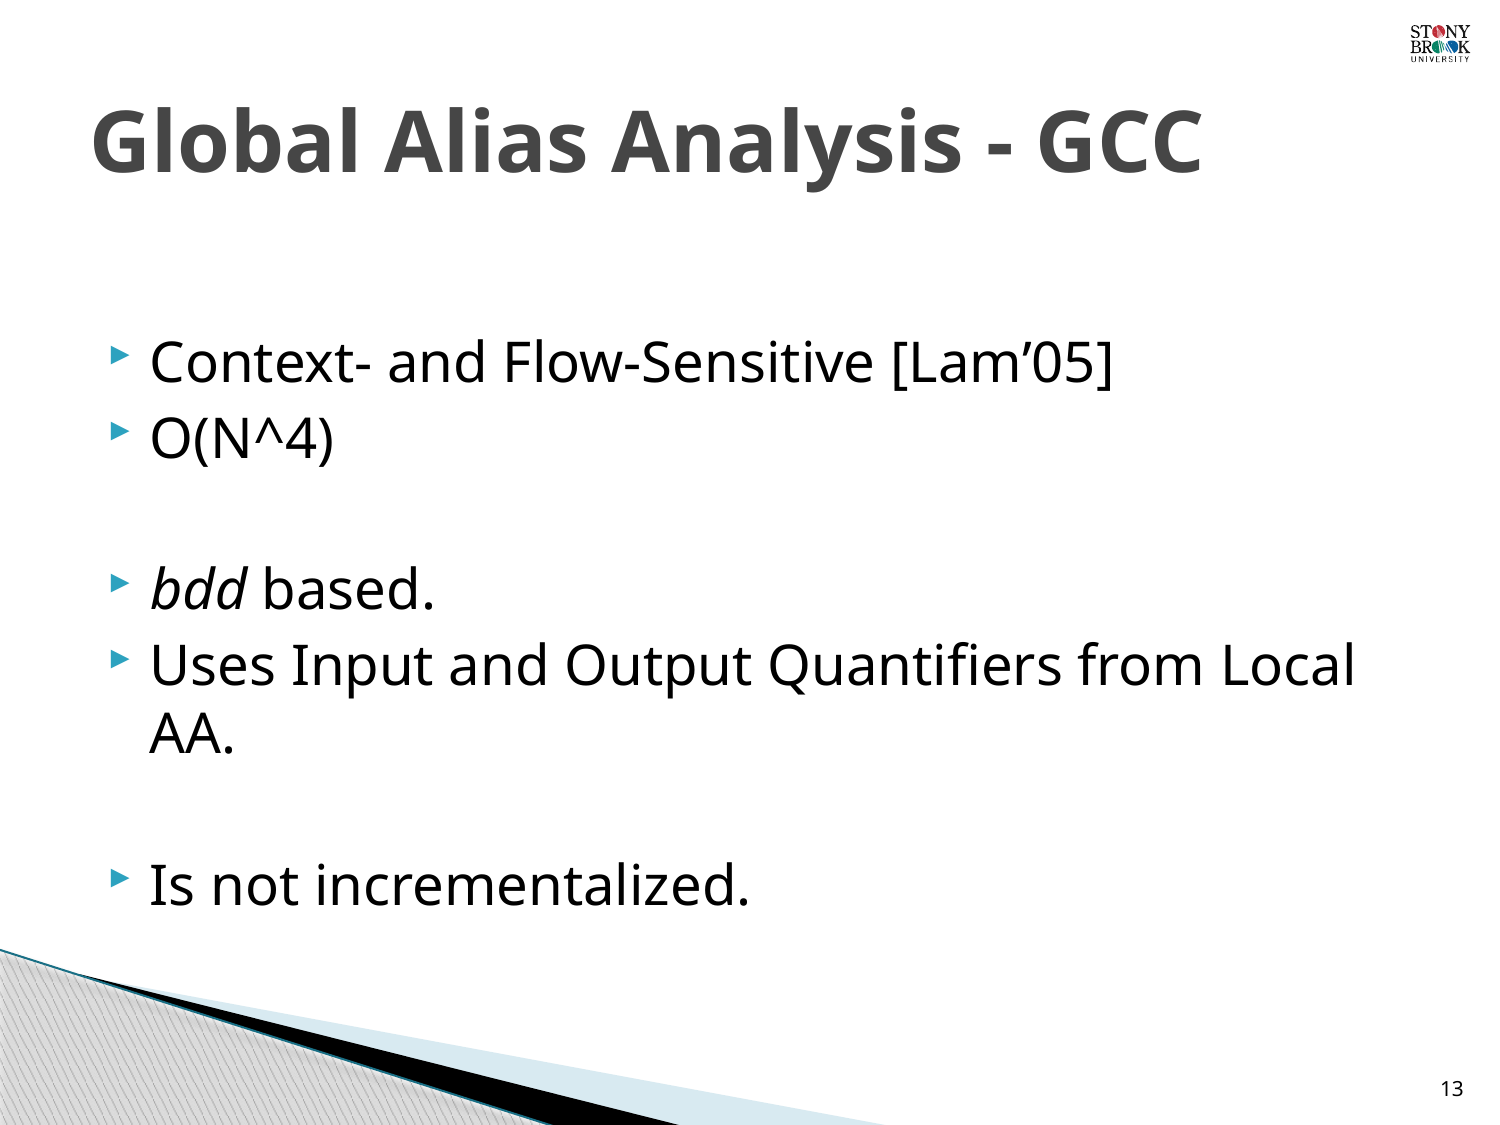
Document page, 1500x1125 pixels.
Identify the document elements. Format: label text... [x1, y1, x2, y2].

title Global Alias Analysis - GCC [75, 45, 1425, 233]
slide_number 13 [1418, 1051, 1479, 1112]
list Context- and Flow-Sensitive [Lam’05] O(N^4) bdd based. Uses Input and Output Quantifiers from Local AA. Is not incrementalized. [75, 243, 1425, 986]
